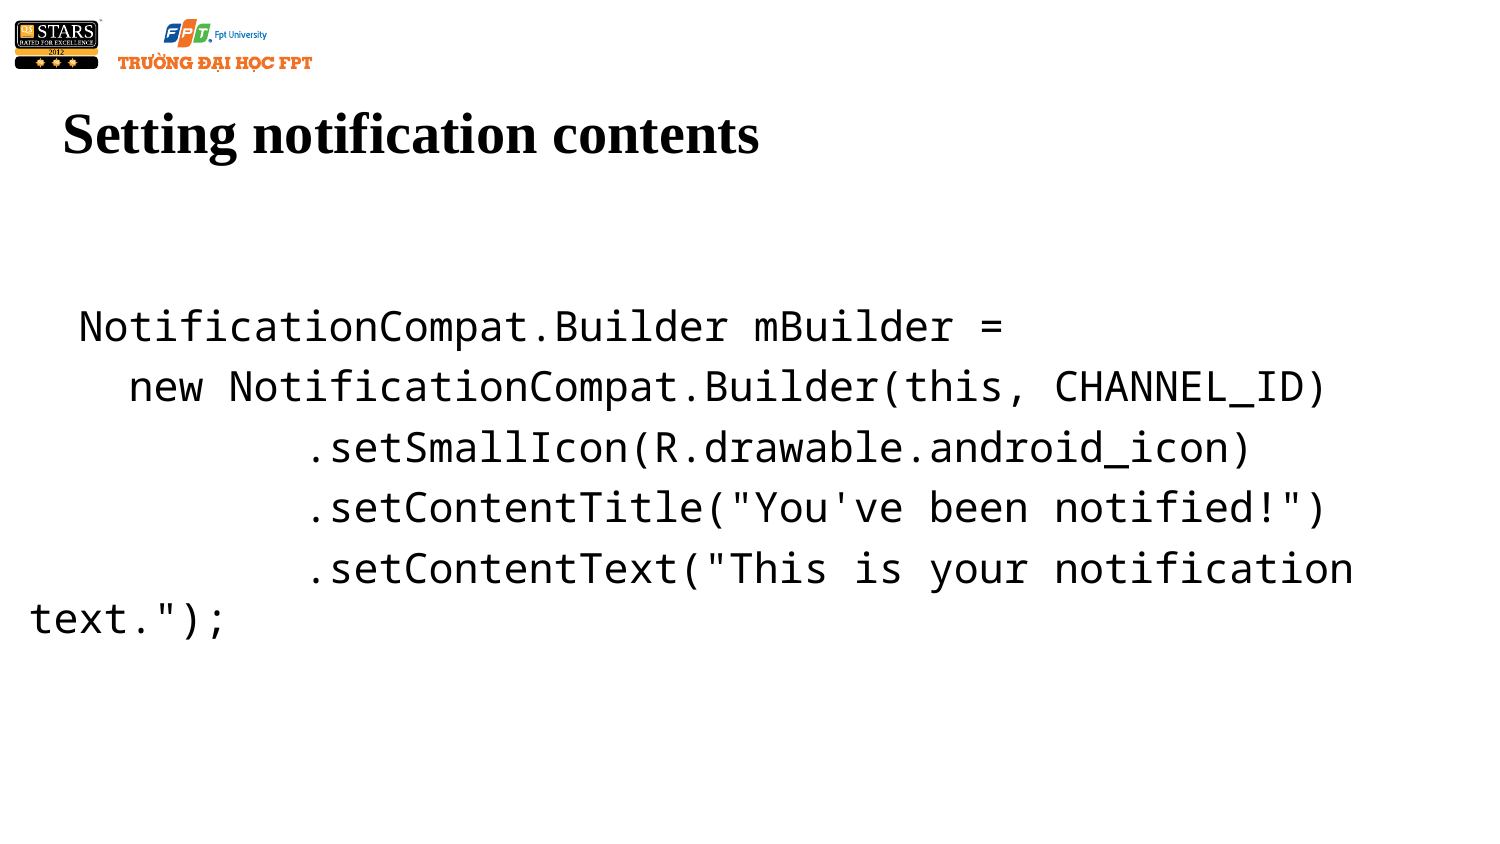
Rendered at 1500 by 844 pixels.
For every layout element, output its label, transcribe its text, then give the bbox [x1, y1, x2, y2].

title Setting notification contents [47, 59, 1398, 201]
text_box NotificationCompat.Builder mBuilder = new NotificationCompat.Builder(this, CHANNEL_ID) .setSmallIcon(R.drawable.android_icon) .setContentTitle("You've been notified!") .setContentText("This is your notification text."); [13, 284, 1467, 753]
